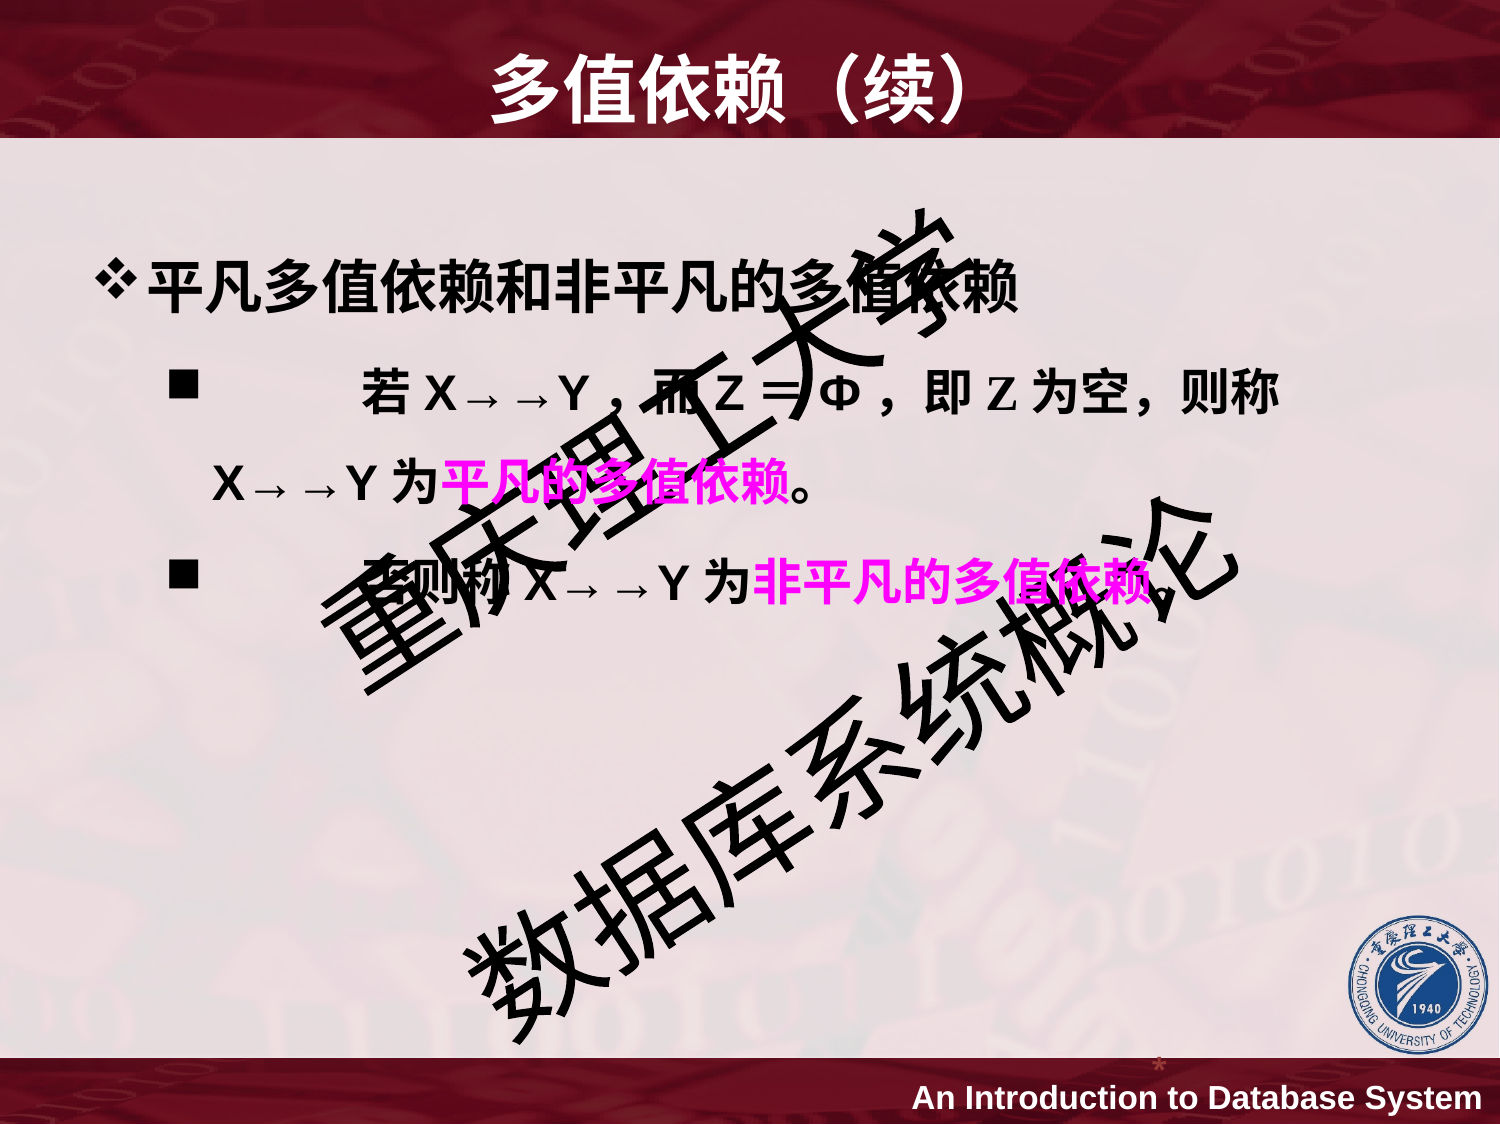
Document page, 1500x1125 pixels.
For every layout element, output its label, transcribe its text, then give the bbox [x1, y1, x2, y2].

text_box [88, 1040, 443, 1082]
title 多值依赖（续） [74, 0, 1426, 181]
picture [0, 0, 1500, 1124]
list 平凡多值依赖和非平凡的多值依赖 若X→→Y，而Z＝Ф，即Z为空，则称X→→Y为平凡的多值依赖。 否则称X→→Y为非平凡的多值依赖。 [74, 207, 1430, 1040]
text_box * [1136, 1042, 1430, 1093]
